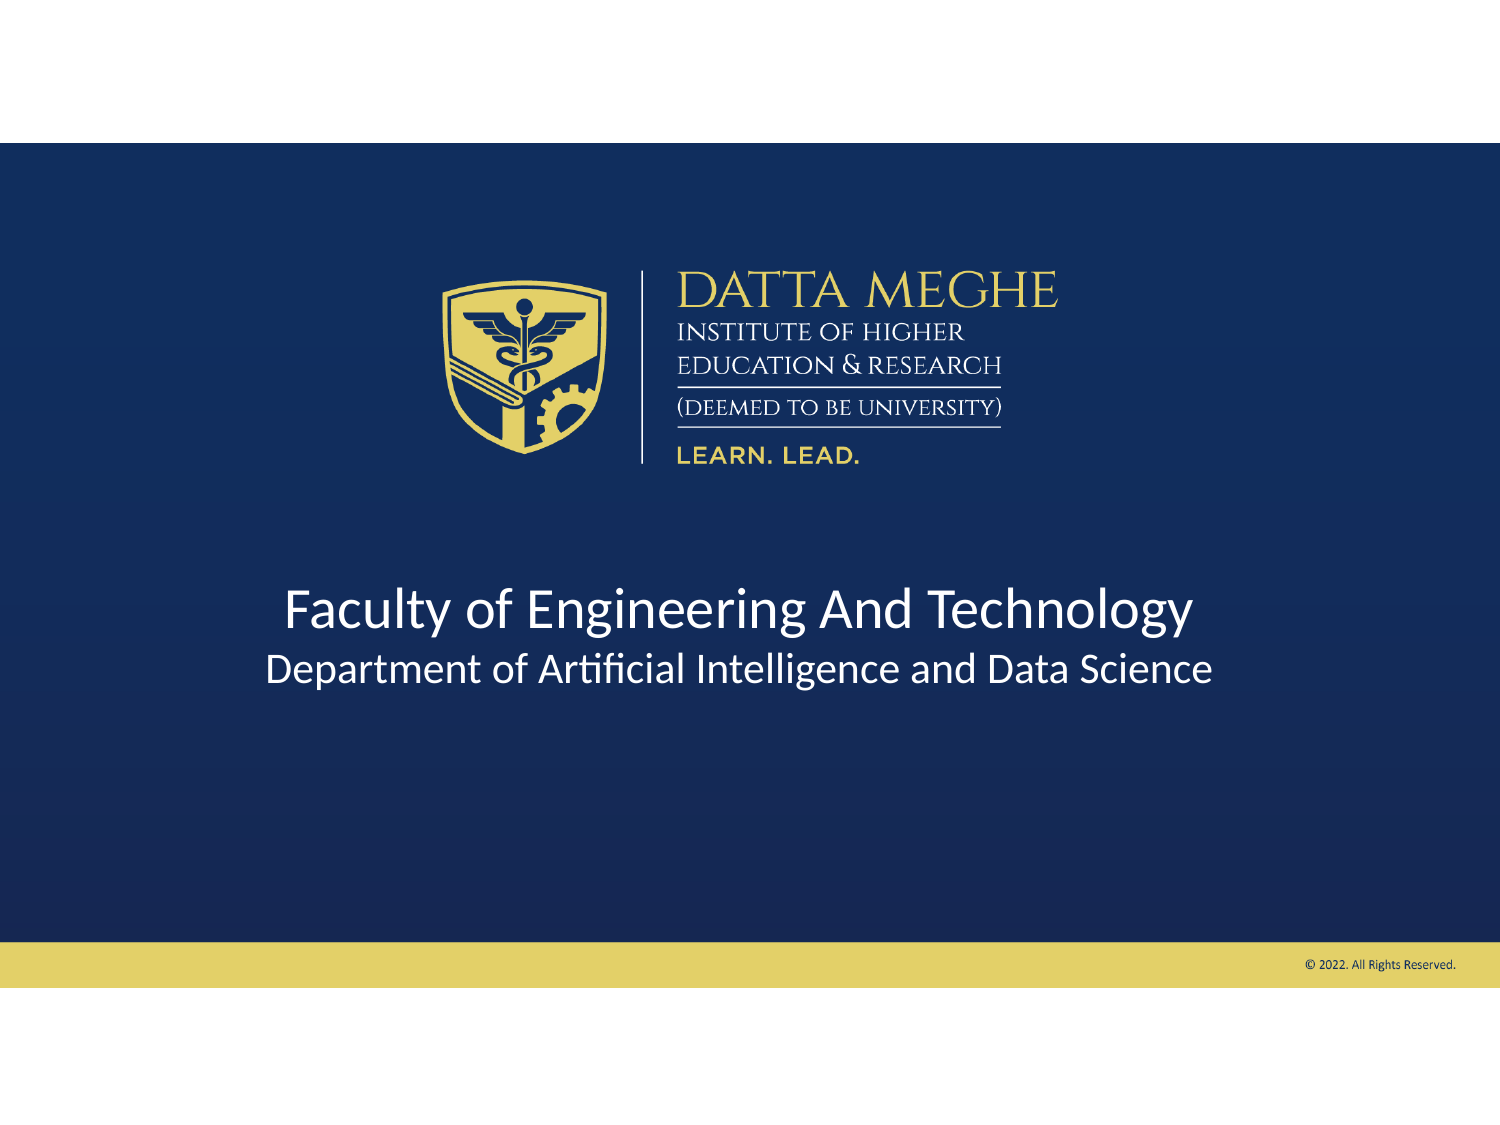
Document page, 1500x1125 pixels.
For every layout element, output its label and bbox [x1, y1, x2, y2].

picture [0, 143, 1500, 988]
